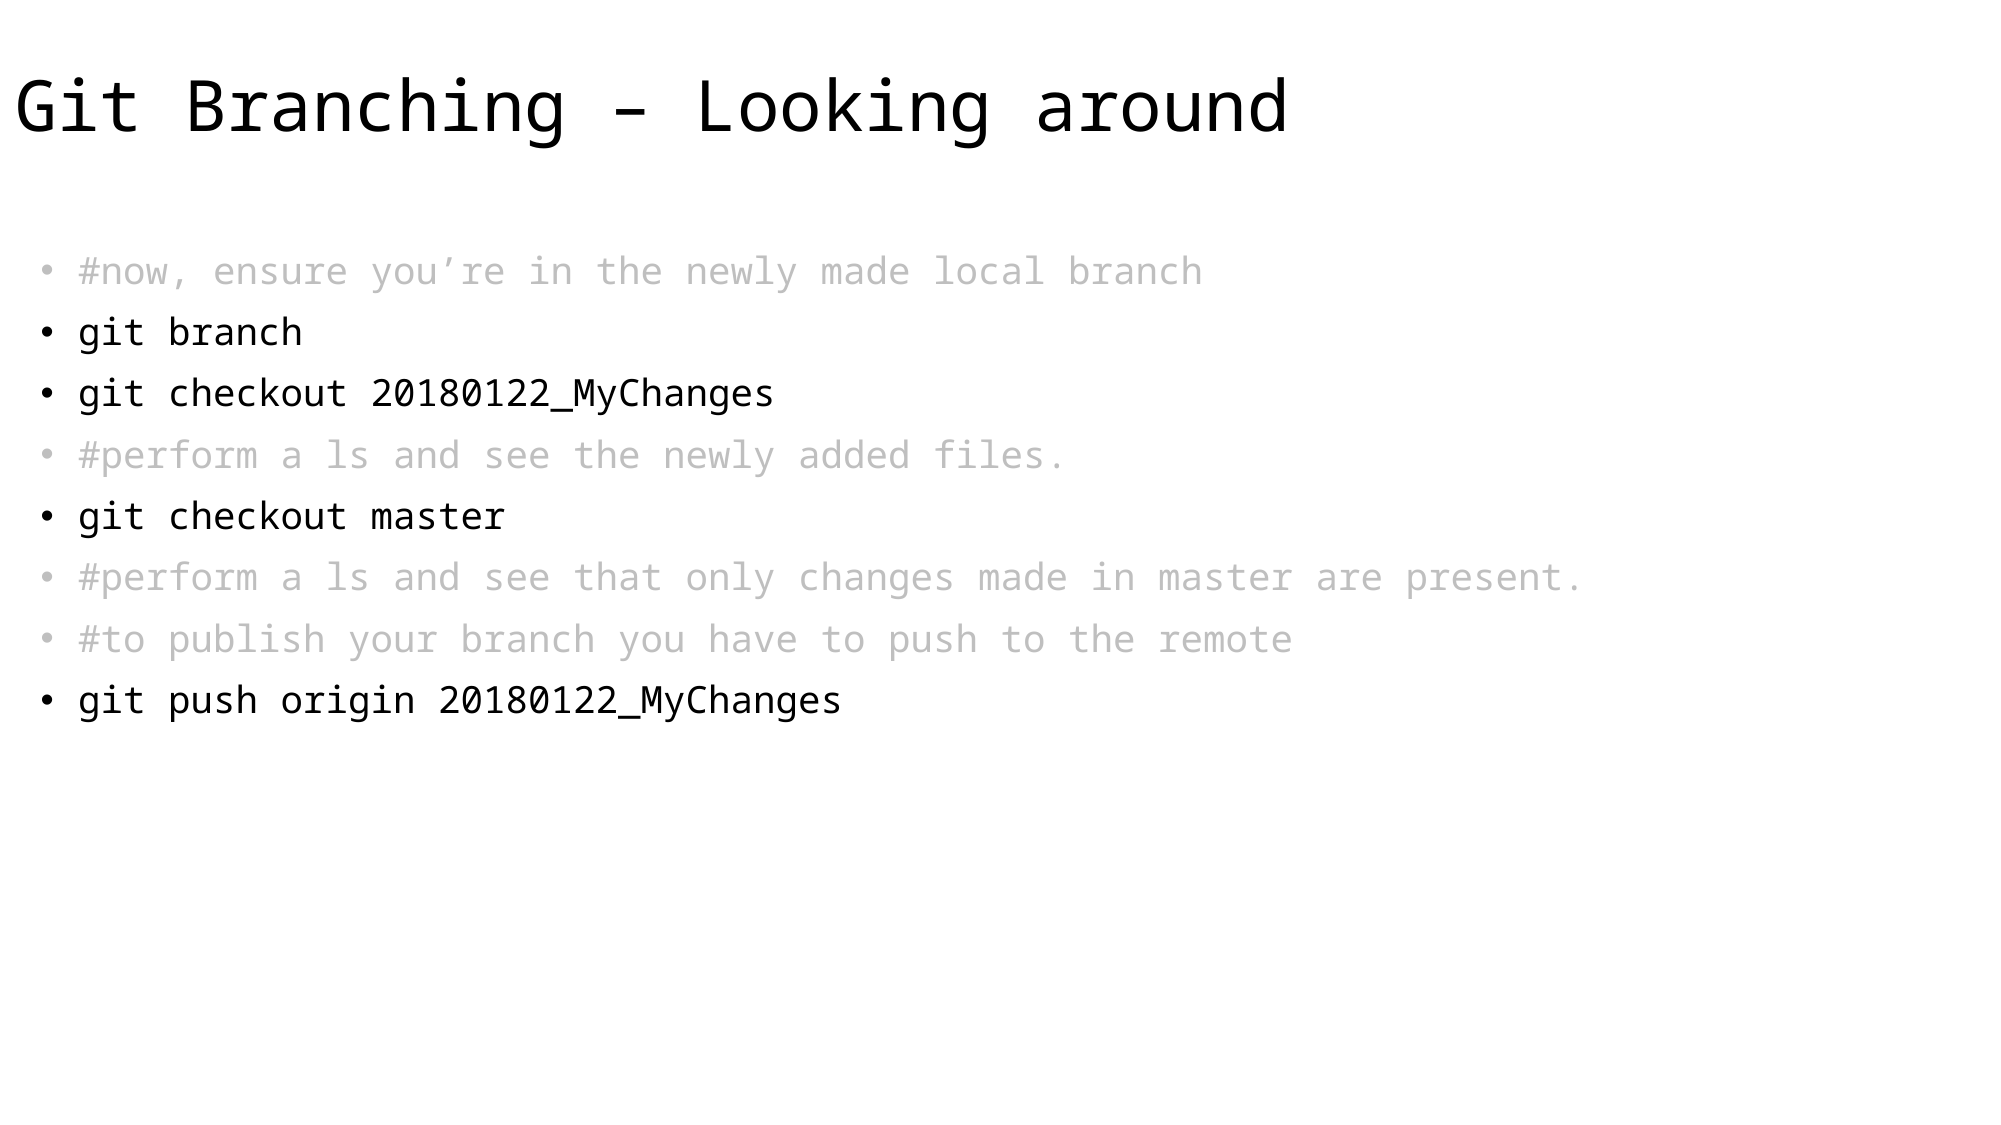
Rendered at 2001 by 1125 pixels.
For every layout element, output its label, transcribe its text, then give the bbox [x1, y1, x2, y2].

list #now, ensure you’re in the newly made local branch git branch git checkout 20180122_MyChanges #perform a ls and see the newly added files. git checkout master #perform a ls and see that only changes made in master are present. #to publish your branch you have to push to the remote git push origin 20180122_MyChanges [25, 178, 1955, 1095]
title Git Branching – Looking around [0, 0, 1929, 218]
